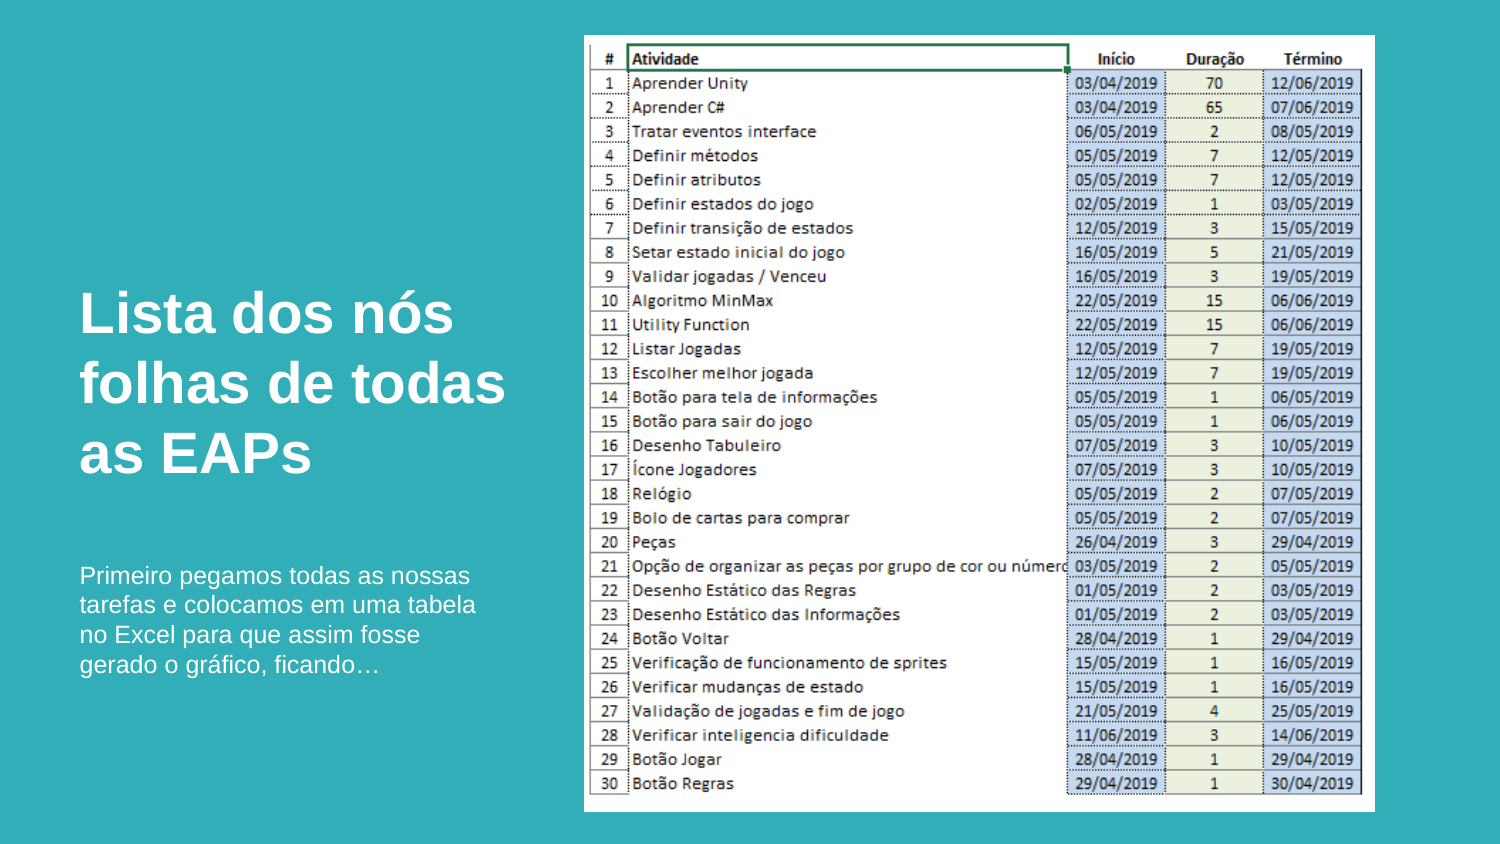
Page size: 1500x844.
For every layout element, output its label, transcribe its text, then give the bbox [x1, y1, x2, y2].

text_box Primeiro pegamos todas as nossas tarefas e colocamos em uma tabela no Excel para que assim fosse gerado o gráfico, ficando… [64, 551, 502, 687]
text_box Lista dos nós folhas de todas as EAPs [64, 268, 526, 529]
picture [584, 35, 1375, 812]
